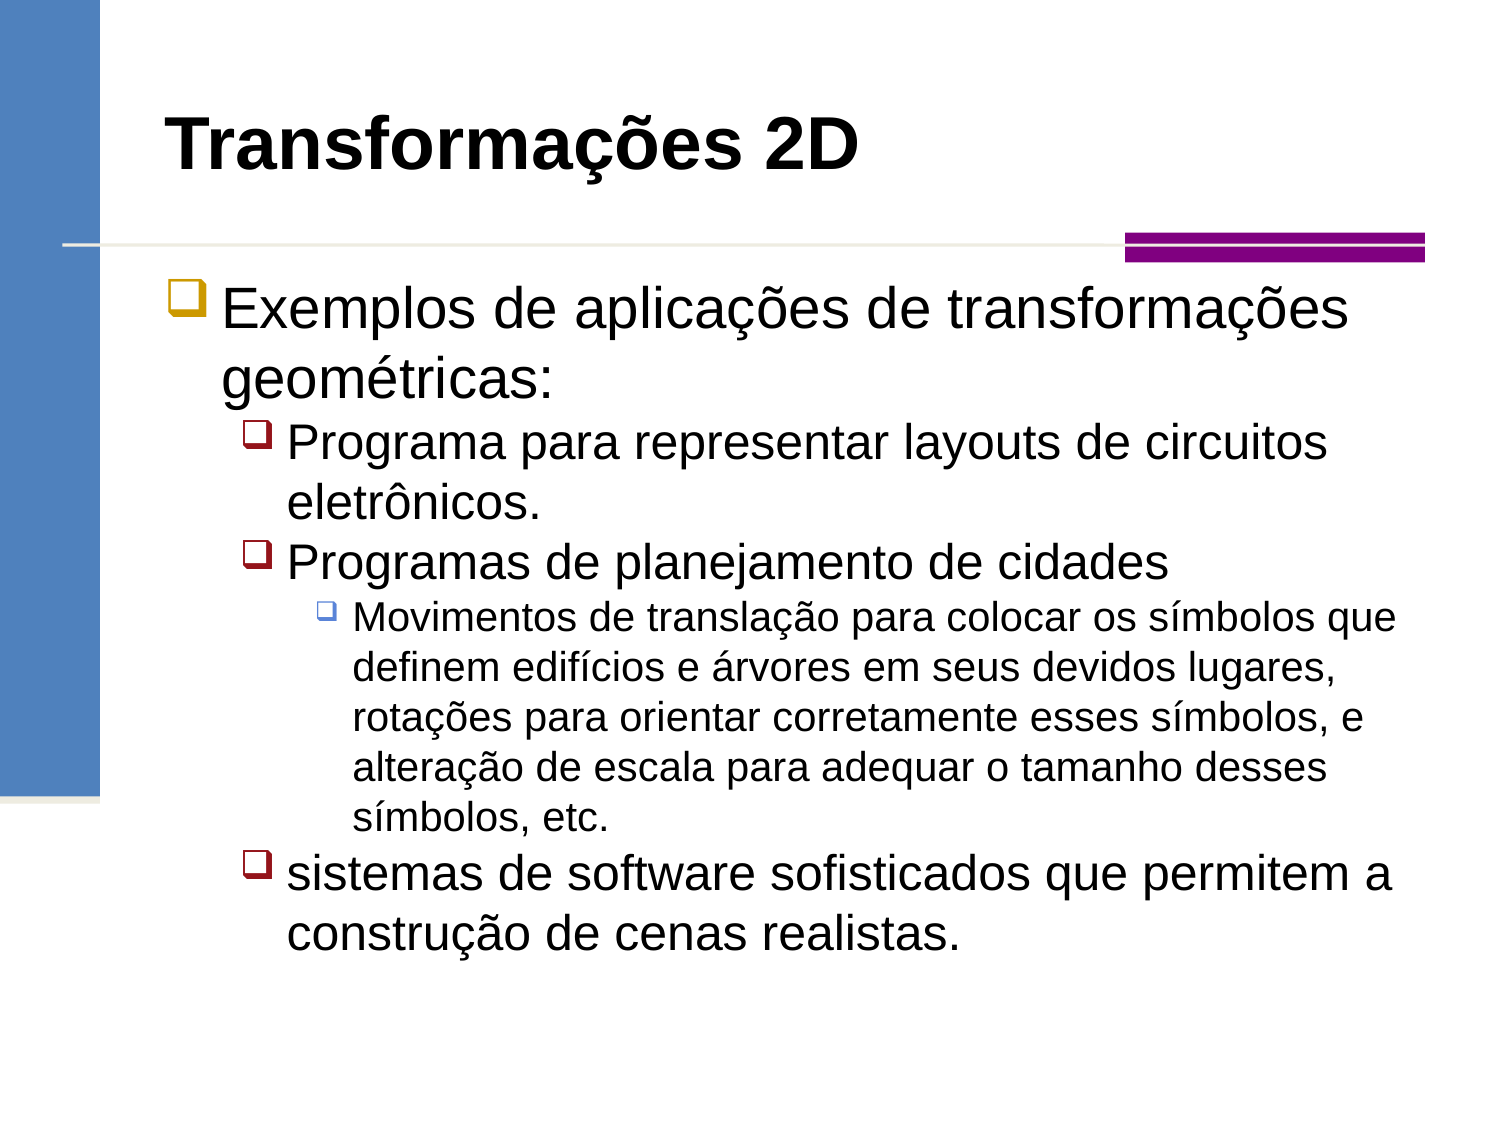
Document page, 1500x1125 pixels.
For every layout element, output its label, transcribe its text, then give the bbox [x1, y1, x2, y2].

text_box Exemplos de aplicações de transformações geométricas: Programa para representar layouts de circuitos eletrônicos. Programas de planejamento de cidades Movimentos de translação para colocar os símbolos que definem edifícios e árvores em seus devidos lugares, rotações para orientar corretamente esses símbolos, e alteração de escala para adequar o tamanho desses símbolos, etc. sistemas de software sofisticados que permitem a construção de cenas realistas. [149, 262, 1463, 1063]
text_box Transformações 2D [150, 45, 1425, 233]
